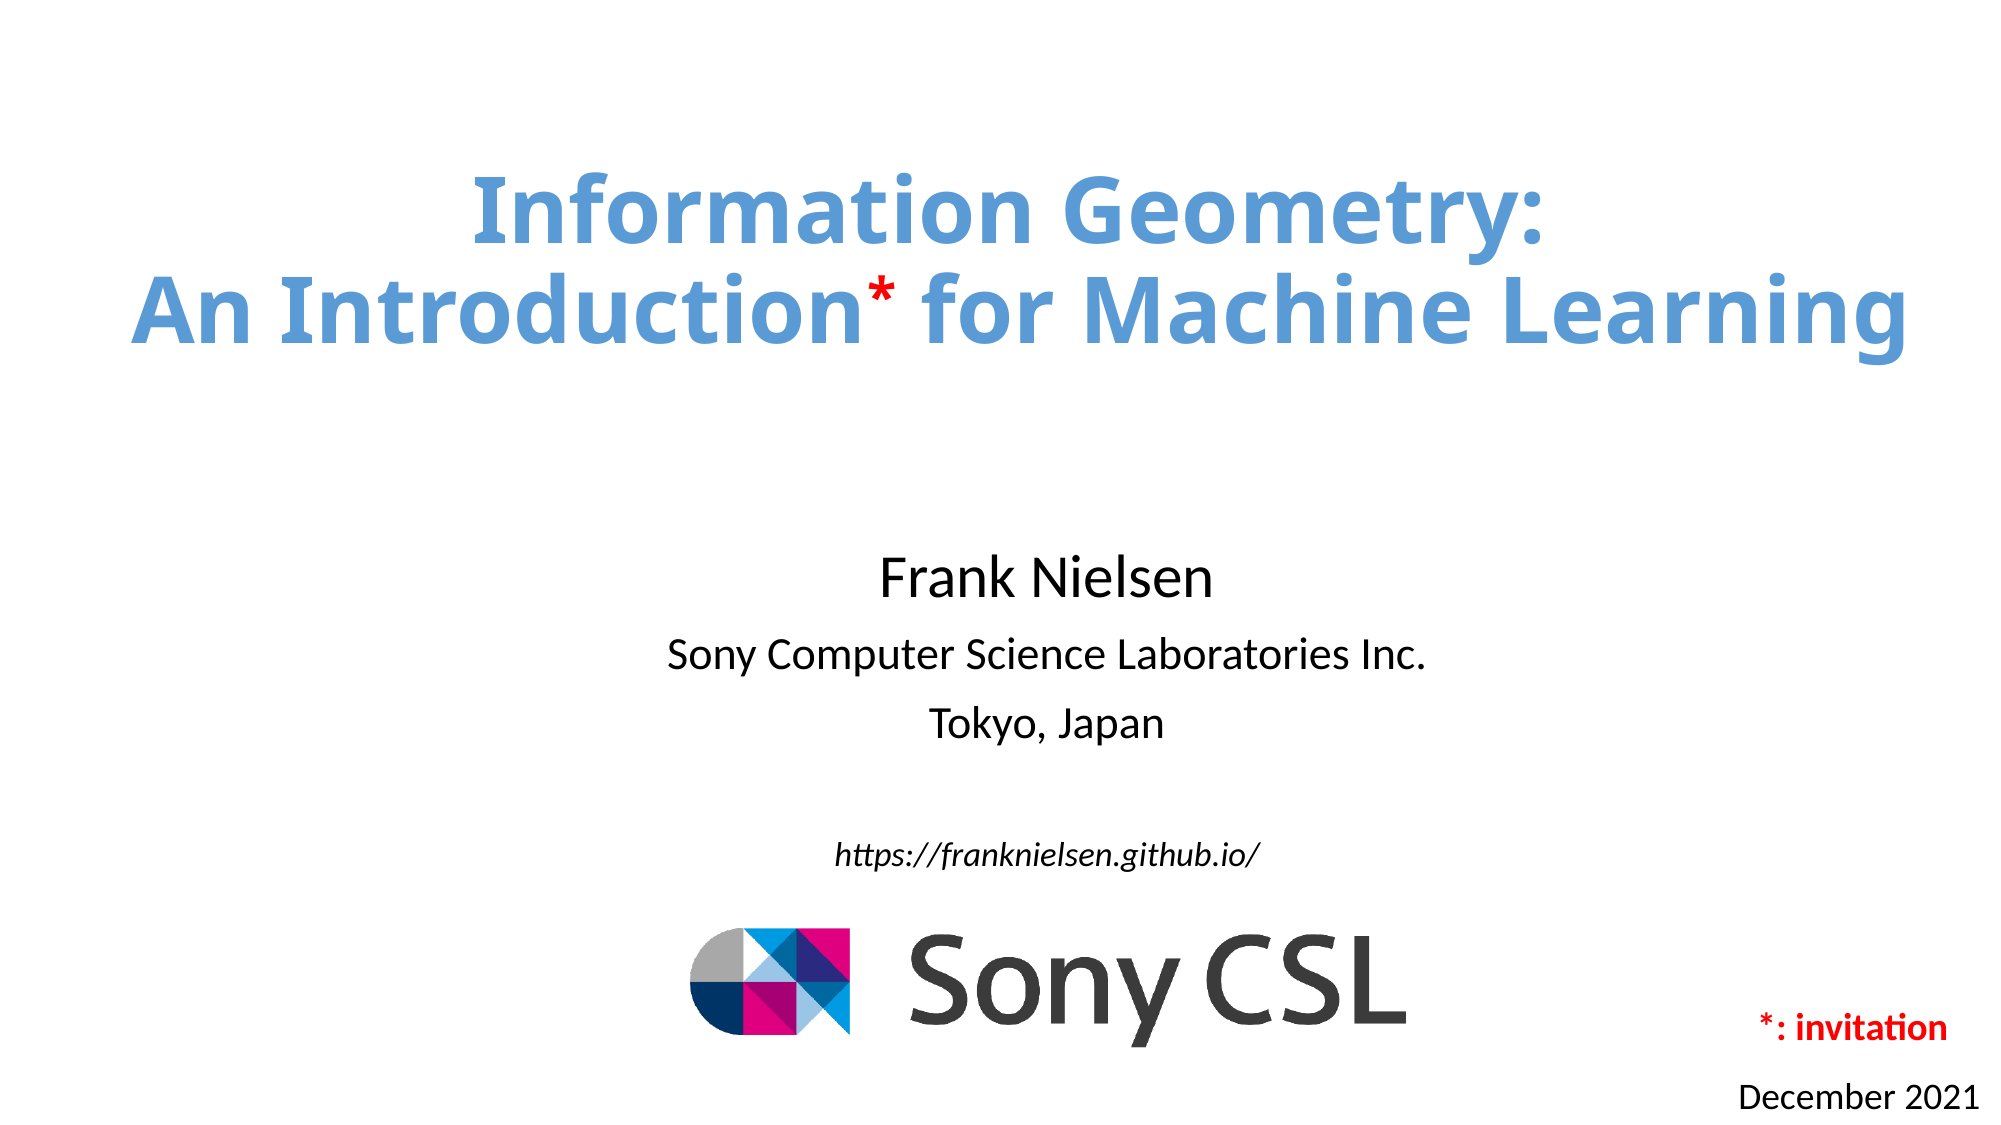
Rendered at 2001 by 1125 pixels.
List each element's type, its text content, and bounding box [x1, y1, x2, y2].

text_box Frank Nielsen Sony Computer Science Laboratories Inc. Tokyo, Japan https://franknielsen.github.io/ [297, 537, 1798, 881]
text_box *: invitation [1742, 986, 1964, 1082]
text_box December 2021 [1723, 1064, 1996, 1125]
picture [654, 880, 1441, 1083]
title Information Geometry: An Introduction* for Machine Learning [108, 90, 1935, 482]
